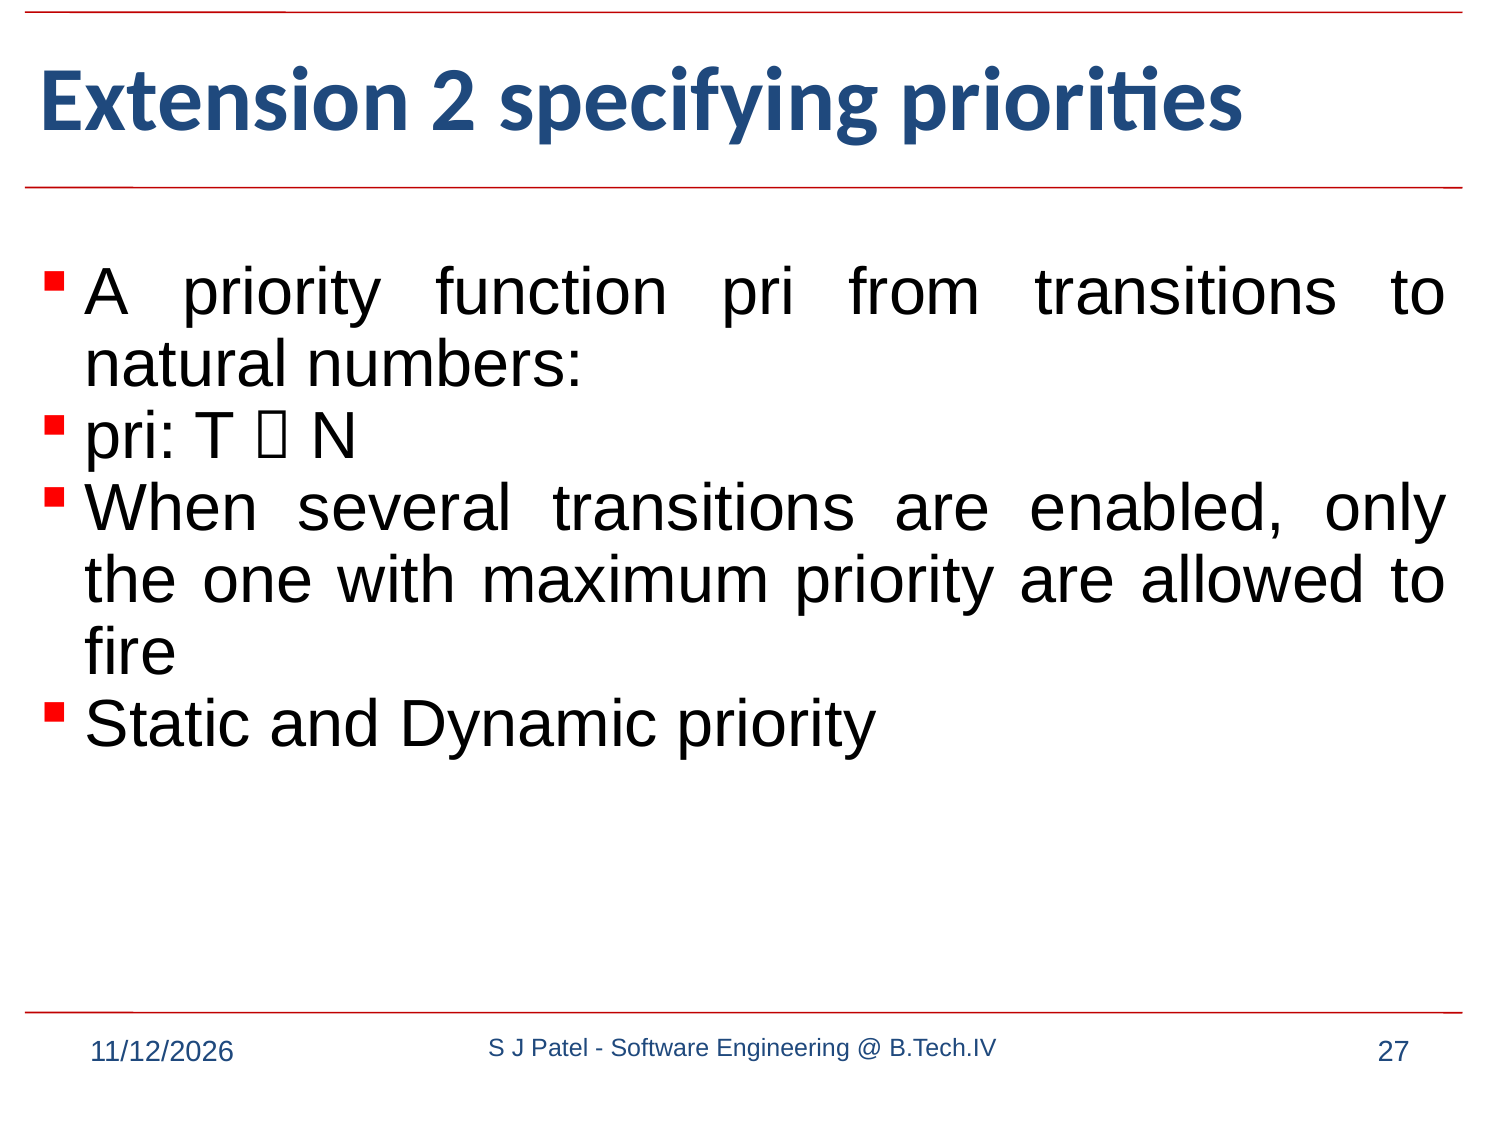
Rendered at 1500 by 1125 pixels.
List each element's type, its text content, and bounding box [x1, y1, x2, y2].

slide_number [74, 1024, 426, 1103]
title Extension 2 specifying priorities [24, 0, 1463, 188]
slide_number 27 [1074, 1024, 1426, 1103]
subtitle A priority function pri from transitions to natural numbers: pri: T  N When several transitions are enabled, only the one with maximum priority are allowed to fire Static and Dynamic priority [24, 249, 1463, 975]
footer S J Patel - Software Engineering @ B.Tech.IV [449, 1024, 1051, 1103]
